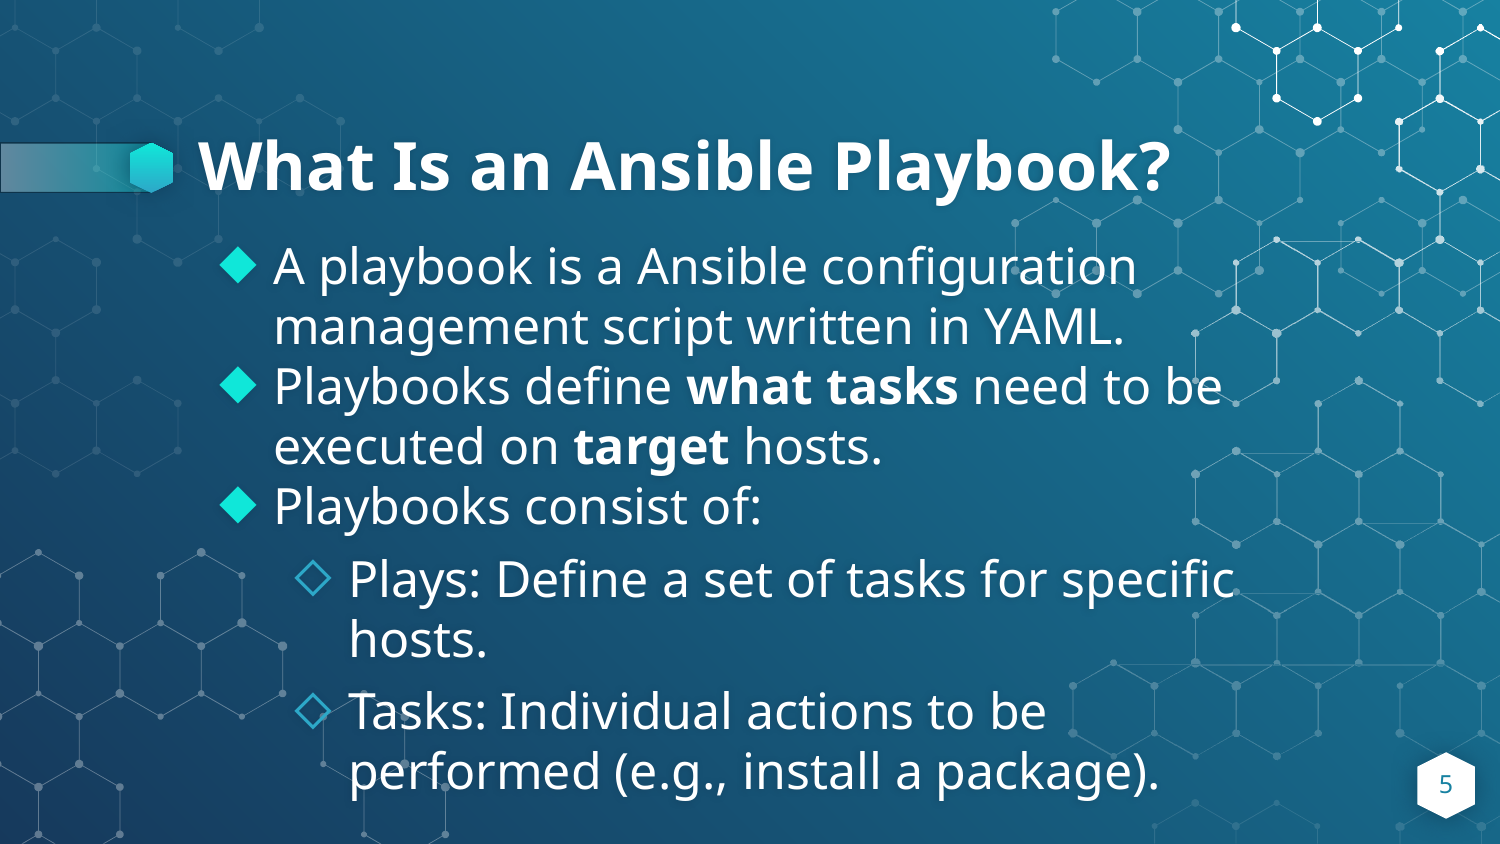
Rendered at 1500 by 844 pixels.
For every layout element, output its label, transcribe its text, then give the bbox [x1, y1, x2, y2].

list A playbook is a Ansible configuration management script written in YAML. Playbooks define what tasks need to be executed on target hosts. Playbooks consist of: Plays: Define a set of tasks for specific hosts. Tasks: Individual actions to be performed (e.g., install a package). [198, 234, 1302, 733]
title What Is an Ansible Playbook? [198, 140, 1302, 198]
slide_number 5 [1417, 752, 1475, 819]
